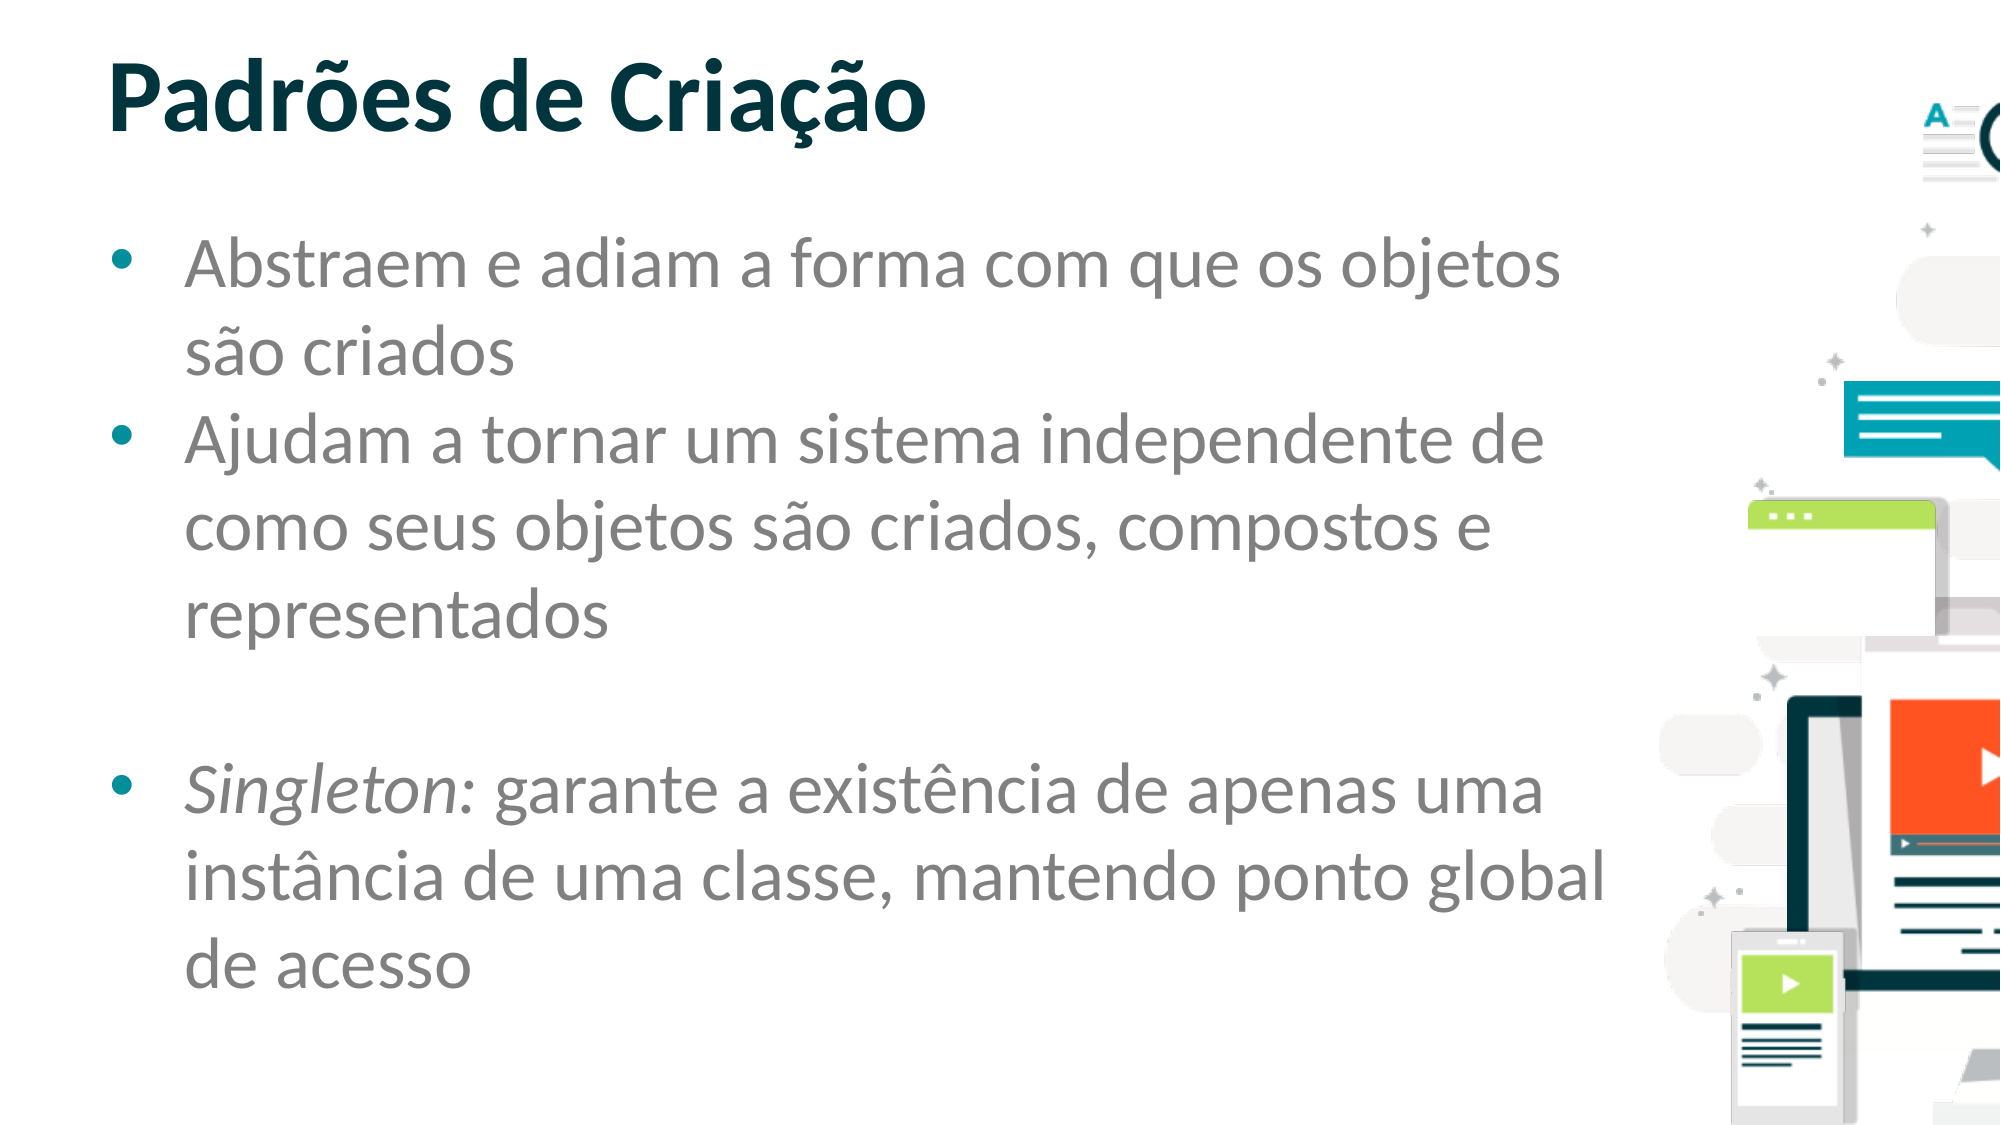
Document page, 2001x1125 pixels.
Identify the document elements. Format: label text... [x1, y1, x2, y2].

subtitle Abstraem e adiam a forma com que os objetos são criados Ajudam a tornar um sistema independente de como seus objetos são criados, compostos e representados Singleton: garante a existência de apenas uma instância de uma classe, mantendo ponto global de acesso [94, 237, 1645, 981]
title Padrões de Criação [93, 0, 1892, 197]
picture [0, 2, 2000, 1125]
